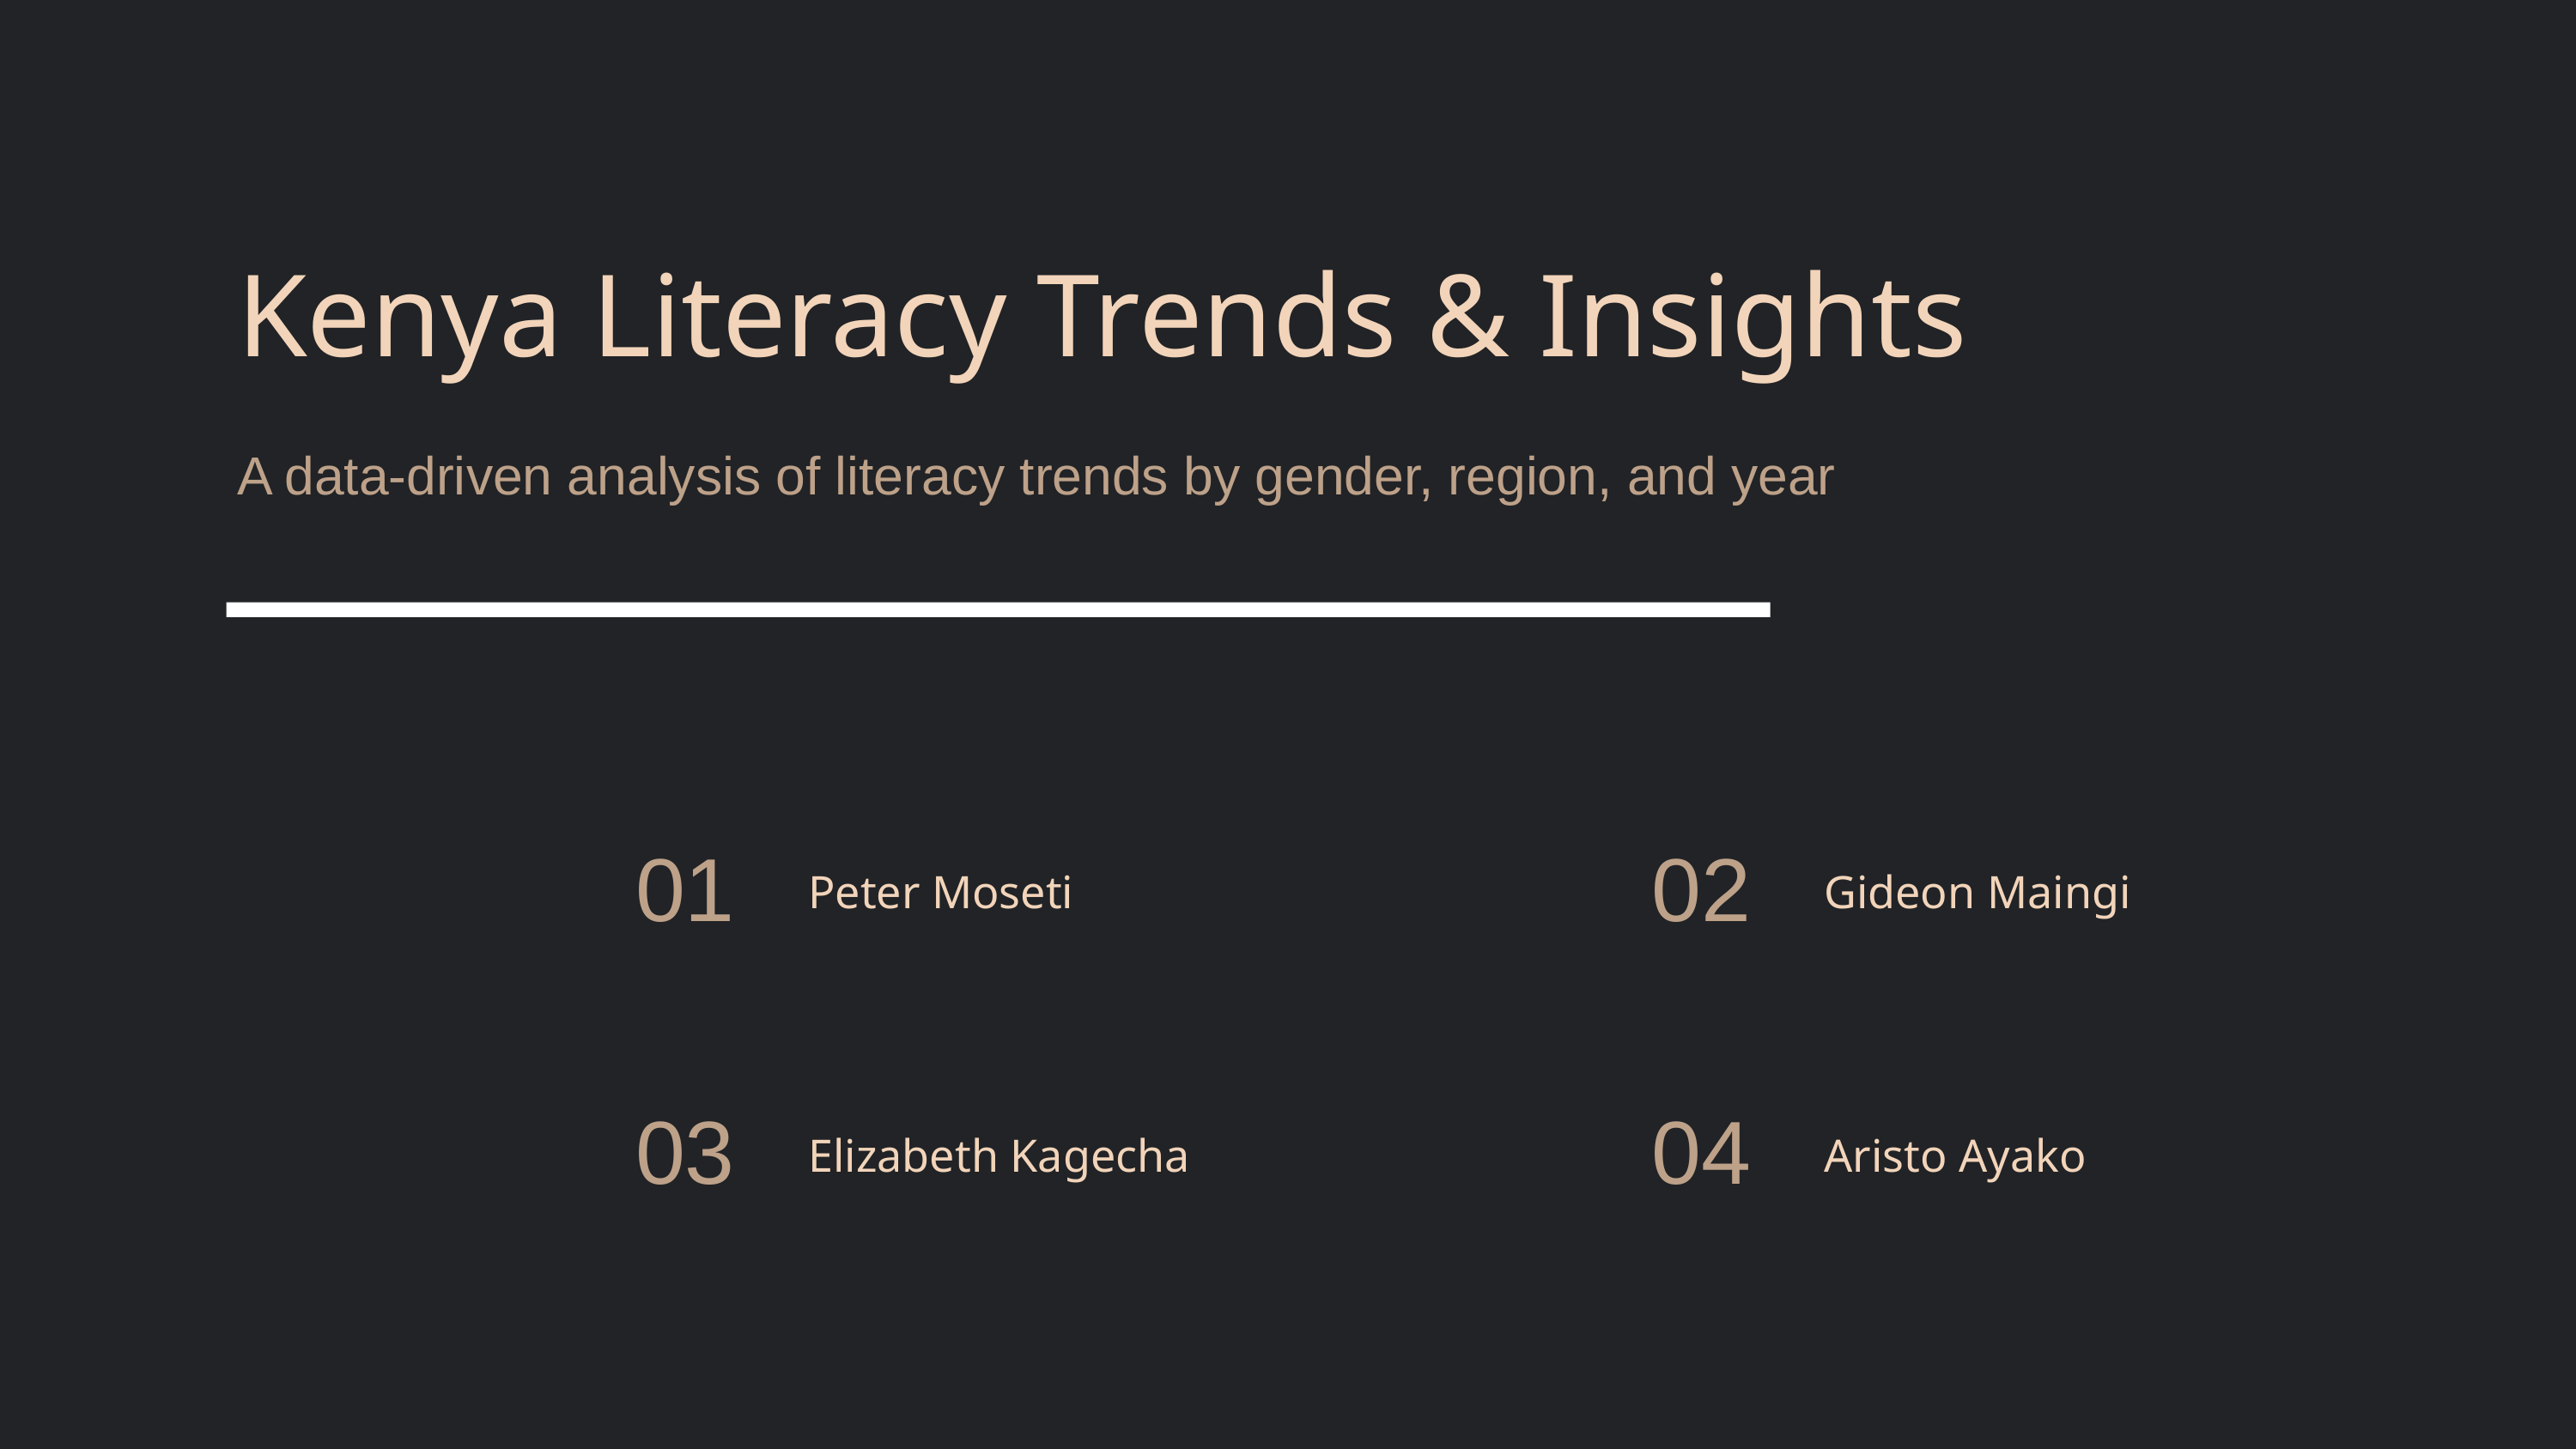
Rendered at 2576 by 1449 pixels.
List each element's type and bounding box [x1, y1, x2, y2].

text_box [635, 1094, 1323, 1205]
text_box [236, 243, 2222, 506]
text_box [1651, 831, 2340, 943]
text_box [0, 0, 2576, 1449]
text_box [1651, 1097, 2340, 1206]
text_box [635, 834, 1323, 943]
